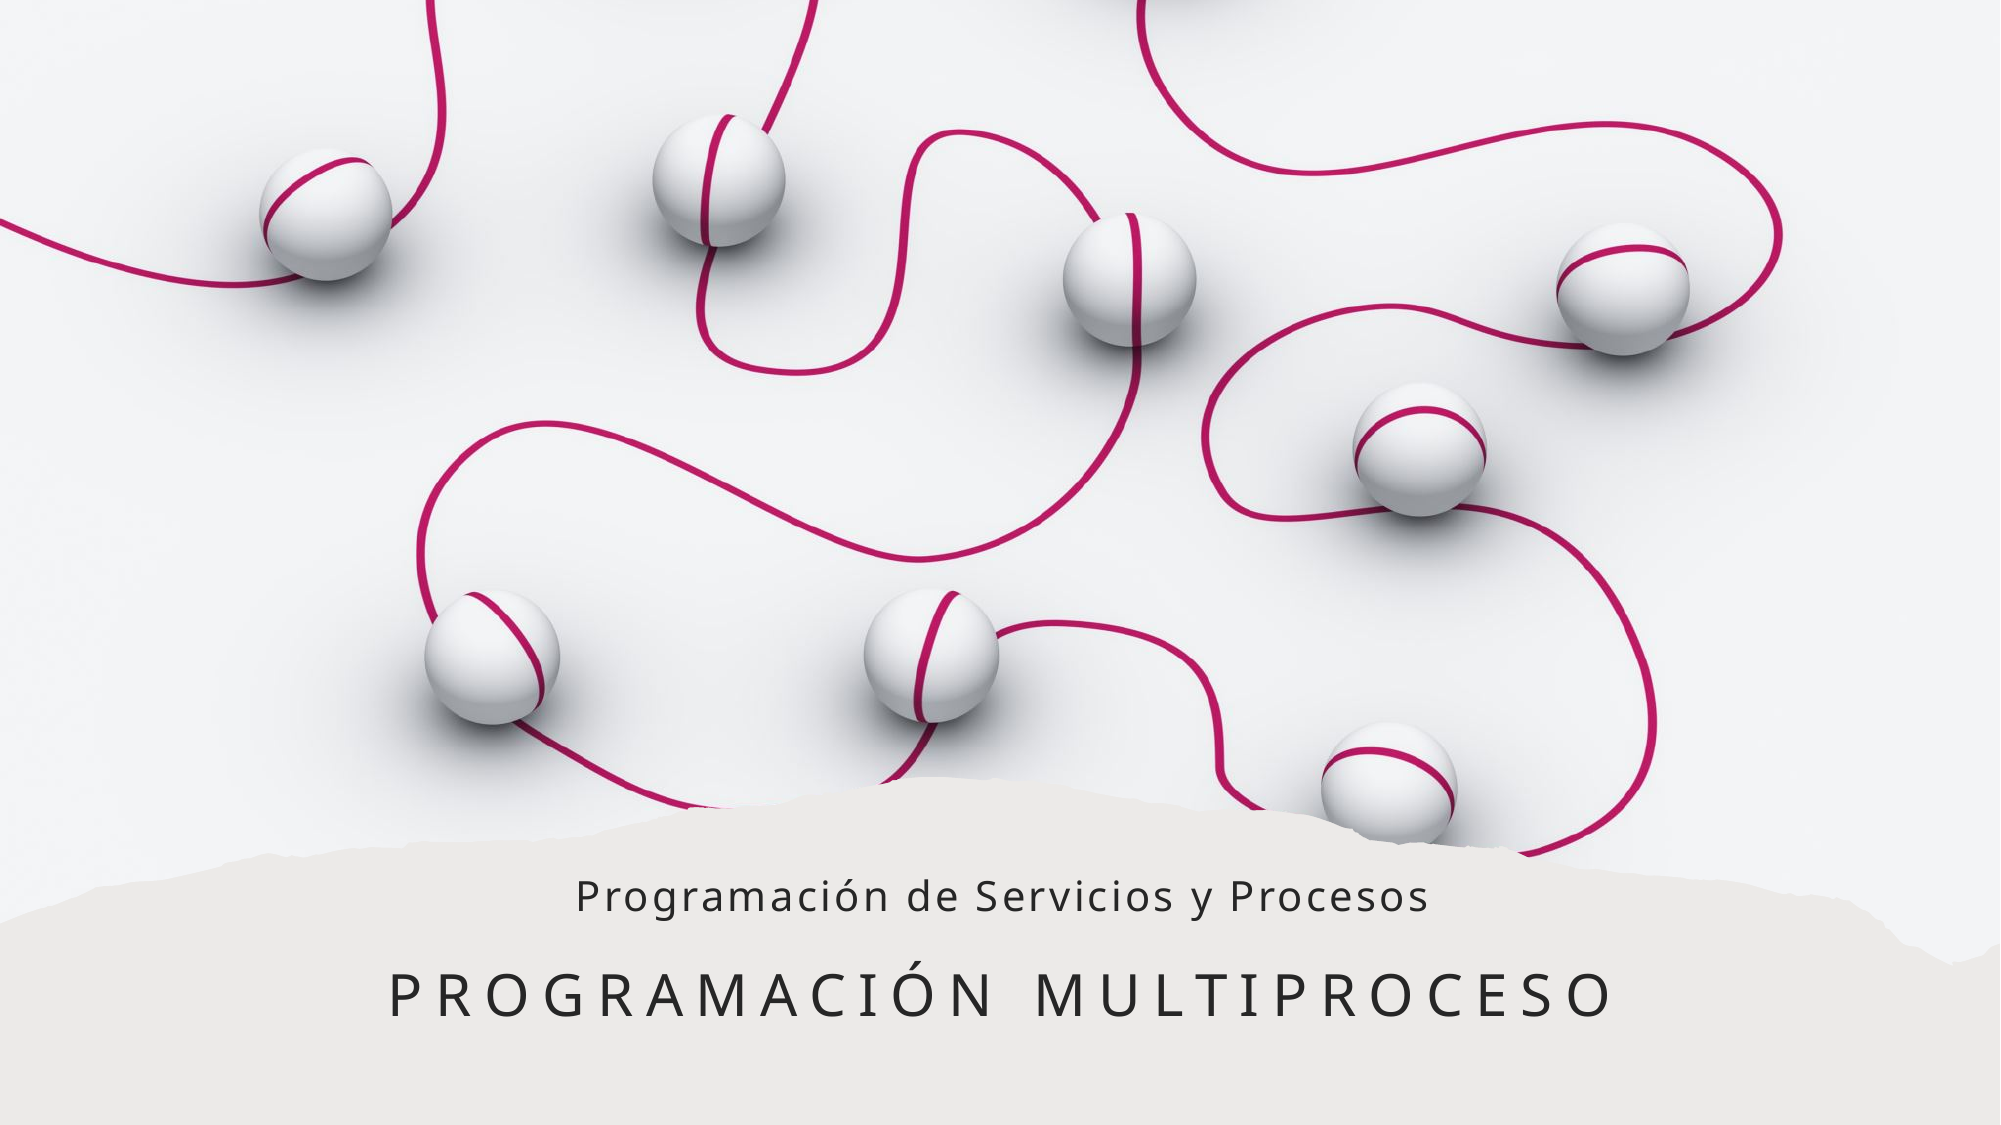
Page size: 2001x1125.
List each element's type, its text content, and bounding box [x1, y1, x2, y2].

text_box [0, 966, 2000, 1125]
picture [0, 0, 2000, 966]
title Programación multiproceso [166, 966, 1834, 1090]
